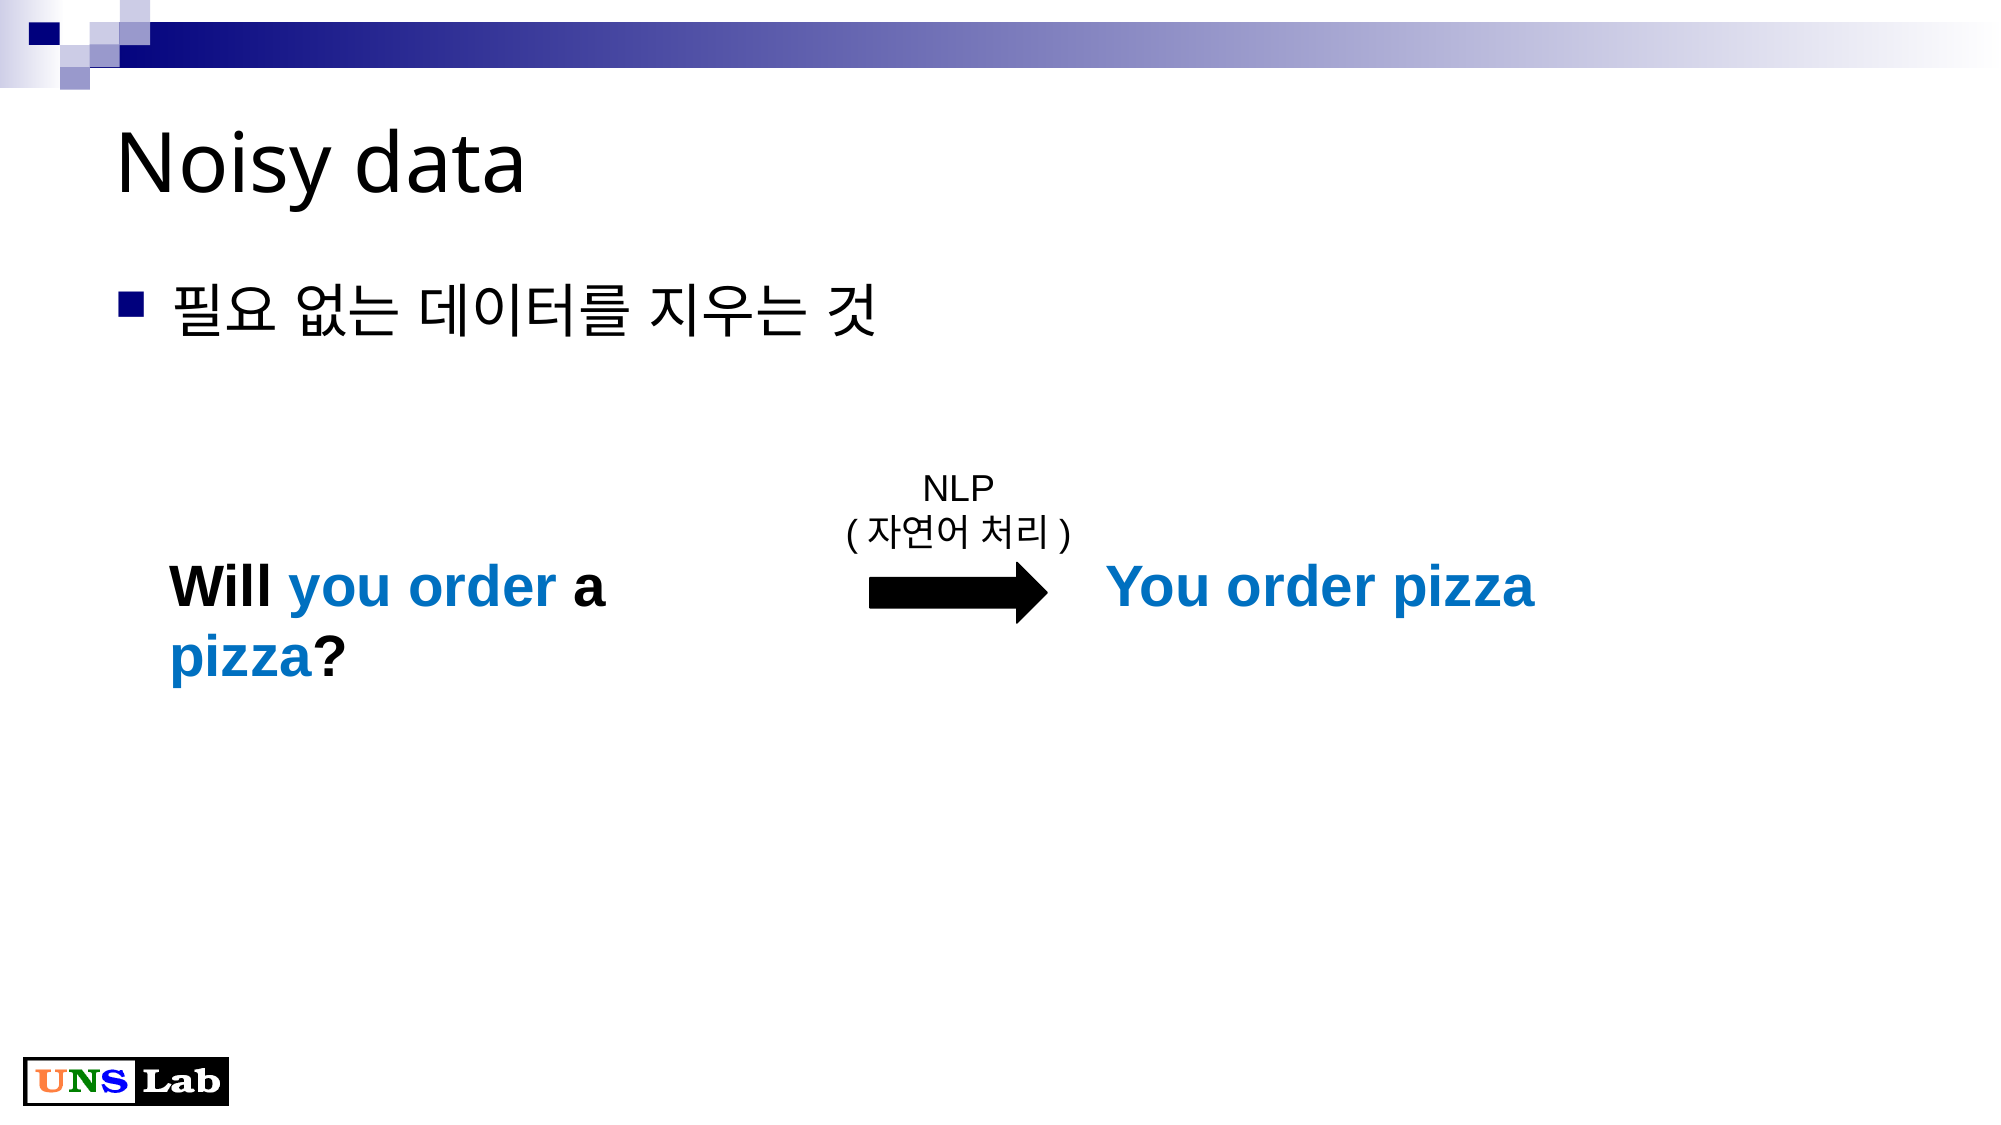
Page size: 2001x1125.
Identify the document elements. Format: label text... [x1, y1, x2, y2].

text_box Will you order a pizza? [154, 540, 790, 696]
text_box [870, 562, 1048, 624]
picture [23, 1057, 229, 1106]
list 필요 없는 데이터를 지우는 것 [99, 267, 1900, 1012]
text_box You order pizza [1090, 540, 1599, 626]
text_box NLP (자연어 처리) [820, 456, 1097, 562]
title Noisy data [99, 75, 1900, 244]
